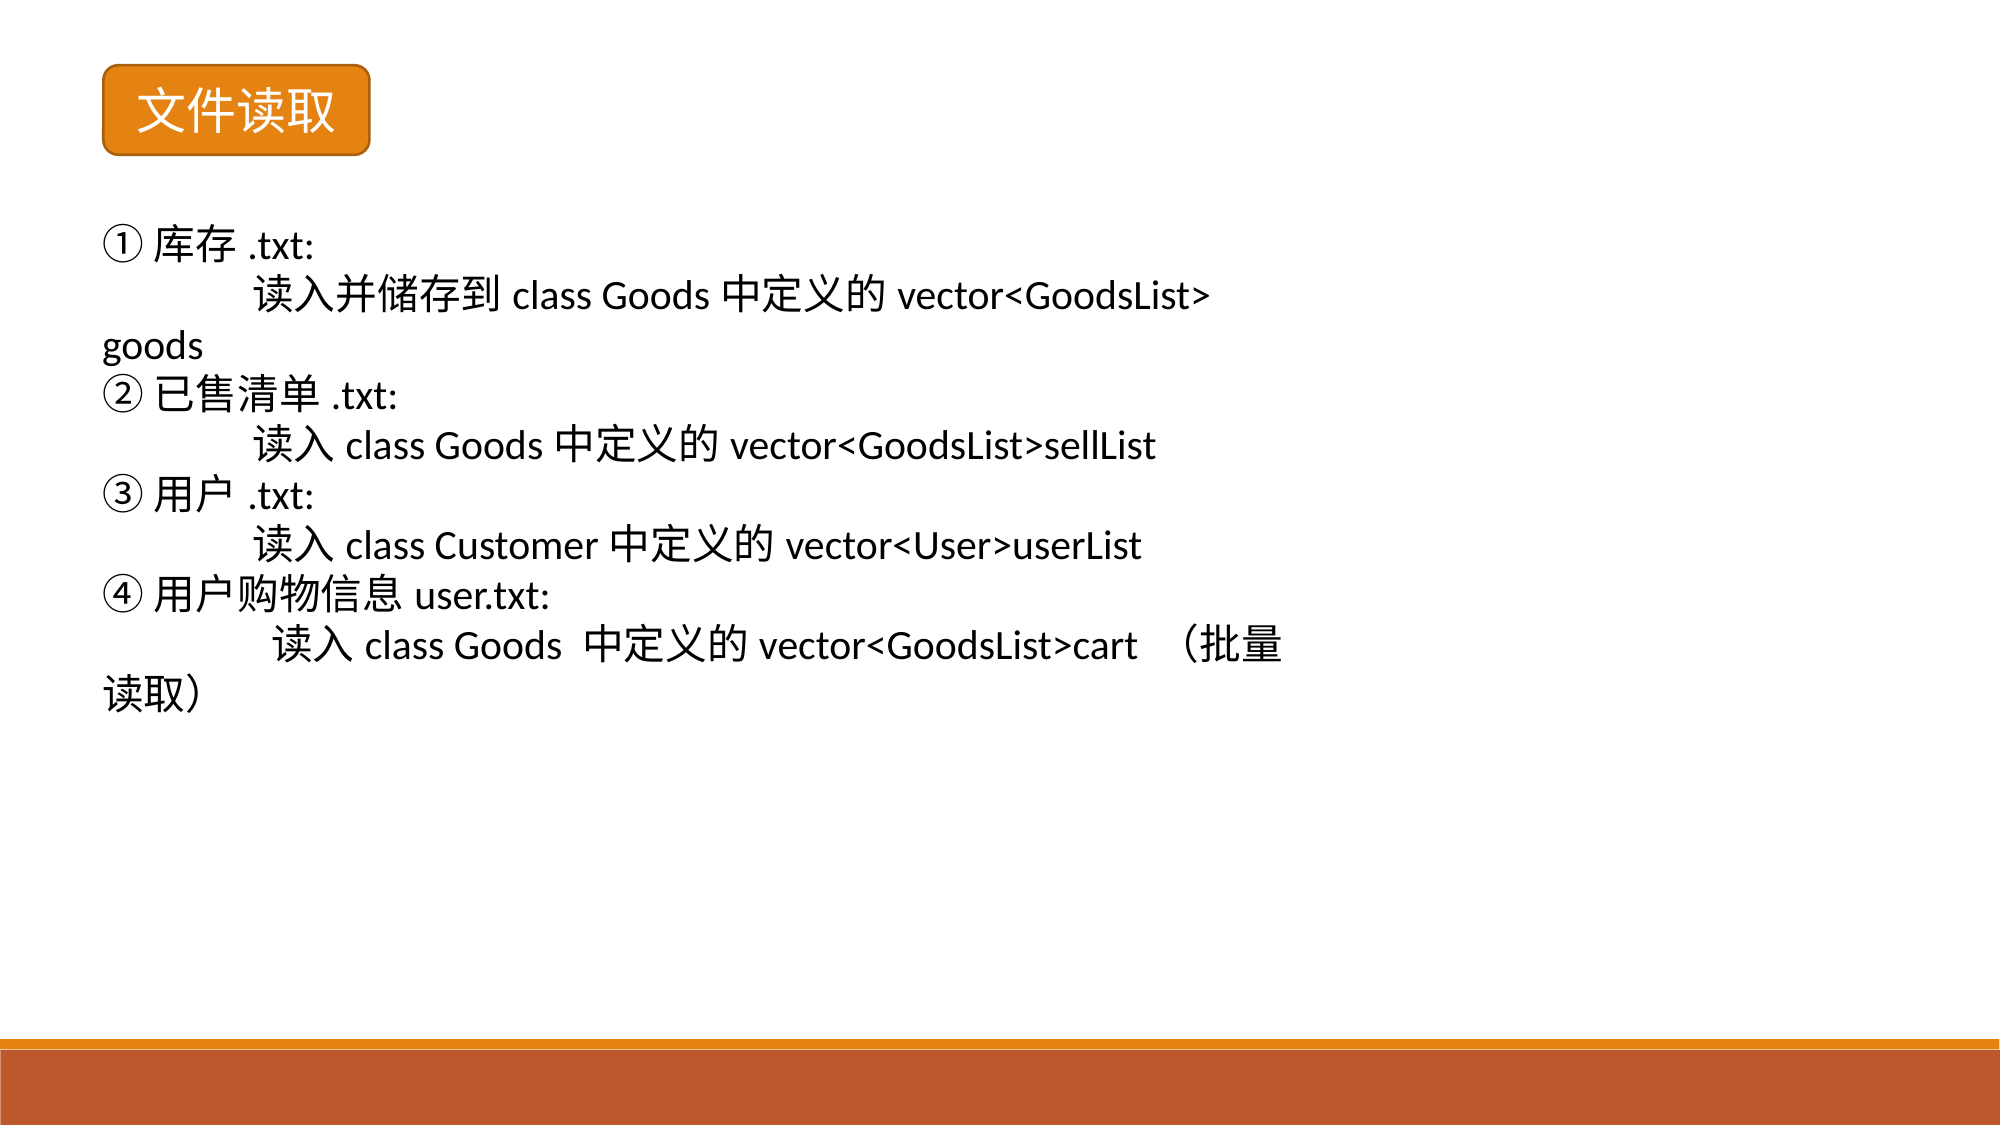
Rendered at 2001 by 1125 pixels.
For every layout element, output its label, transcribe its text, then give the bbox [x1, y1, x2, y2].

text_box 文件读取 [101, 63, 371, 157]
text_box ①库存.txt: 读入并储存到class Goods中定义的vector<GoodsList> goods ②已售清单.txt: 读入class Goods中定义的vector<GoodsList>sellList ③用户.txt: 读入class Customer中定义的vector<User>userList ④用户购物信息user.txt: 读入class Goods 中定义的vector<GoodsList>cart （批量读取） [87, 210, 1312, 726]
